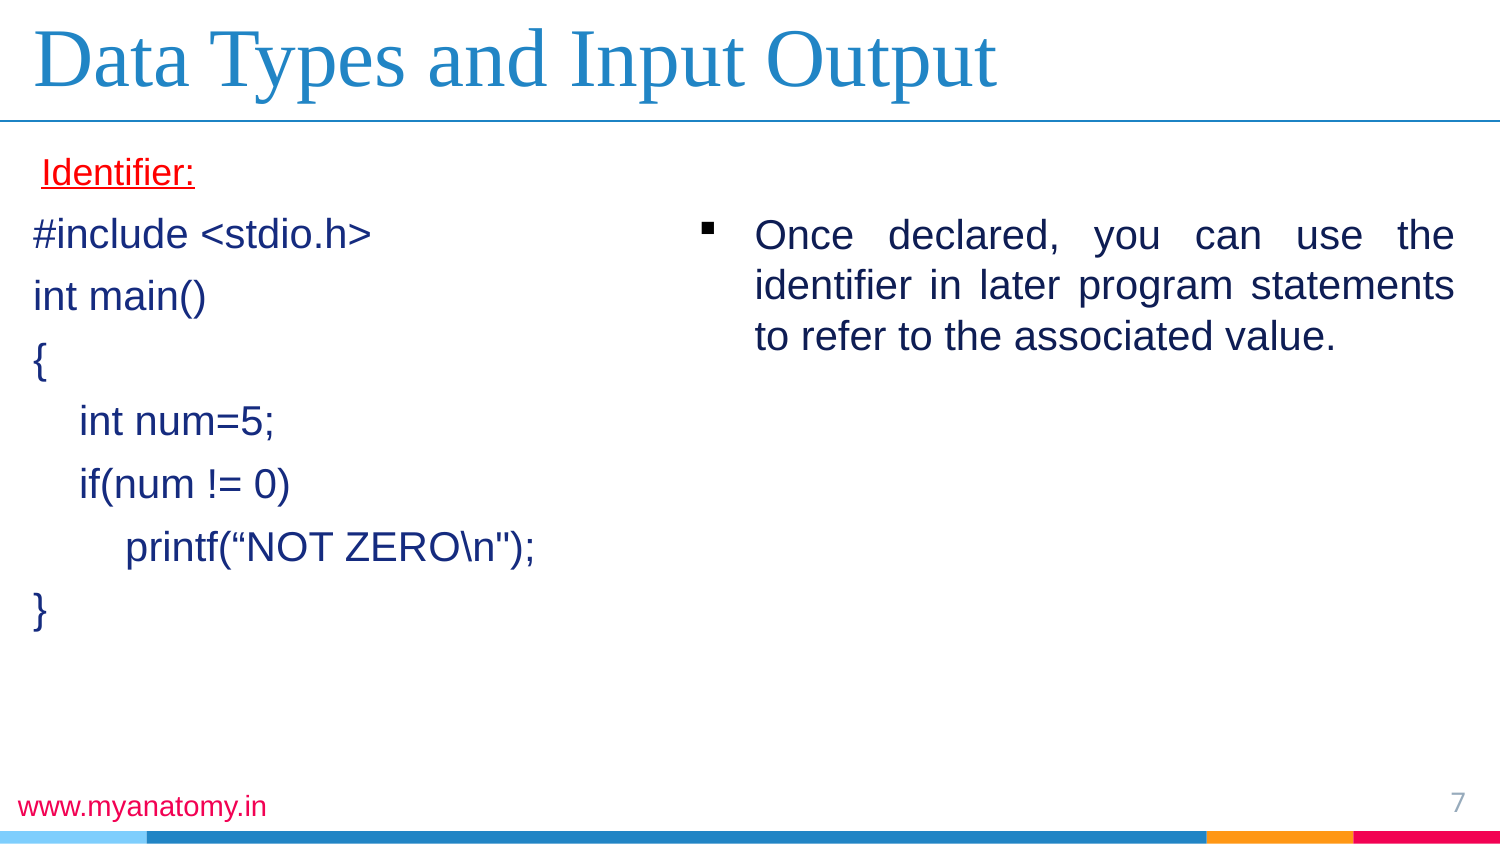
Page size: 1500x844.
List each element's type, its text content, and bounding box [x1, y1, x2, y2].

slide_number 7 [1391, 770, 1482, 822]
title Data Types and Input Output [18, 15, 1471, 119]
text_box Once declared, you can use the identifier in later program statements to refer to the associated value. [683, 200, 1471, 366]
text_box #include <stdio.h> int main() { int num=5; if(num != 0) printf(“NOT ZERO\n"); } [18, 191, 684, 653]
text_box Identifier: [26, 140, 211, 200]
text_box www.myanatomy.in [3, 780, 283, 830]
